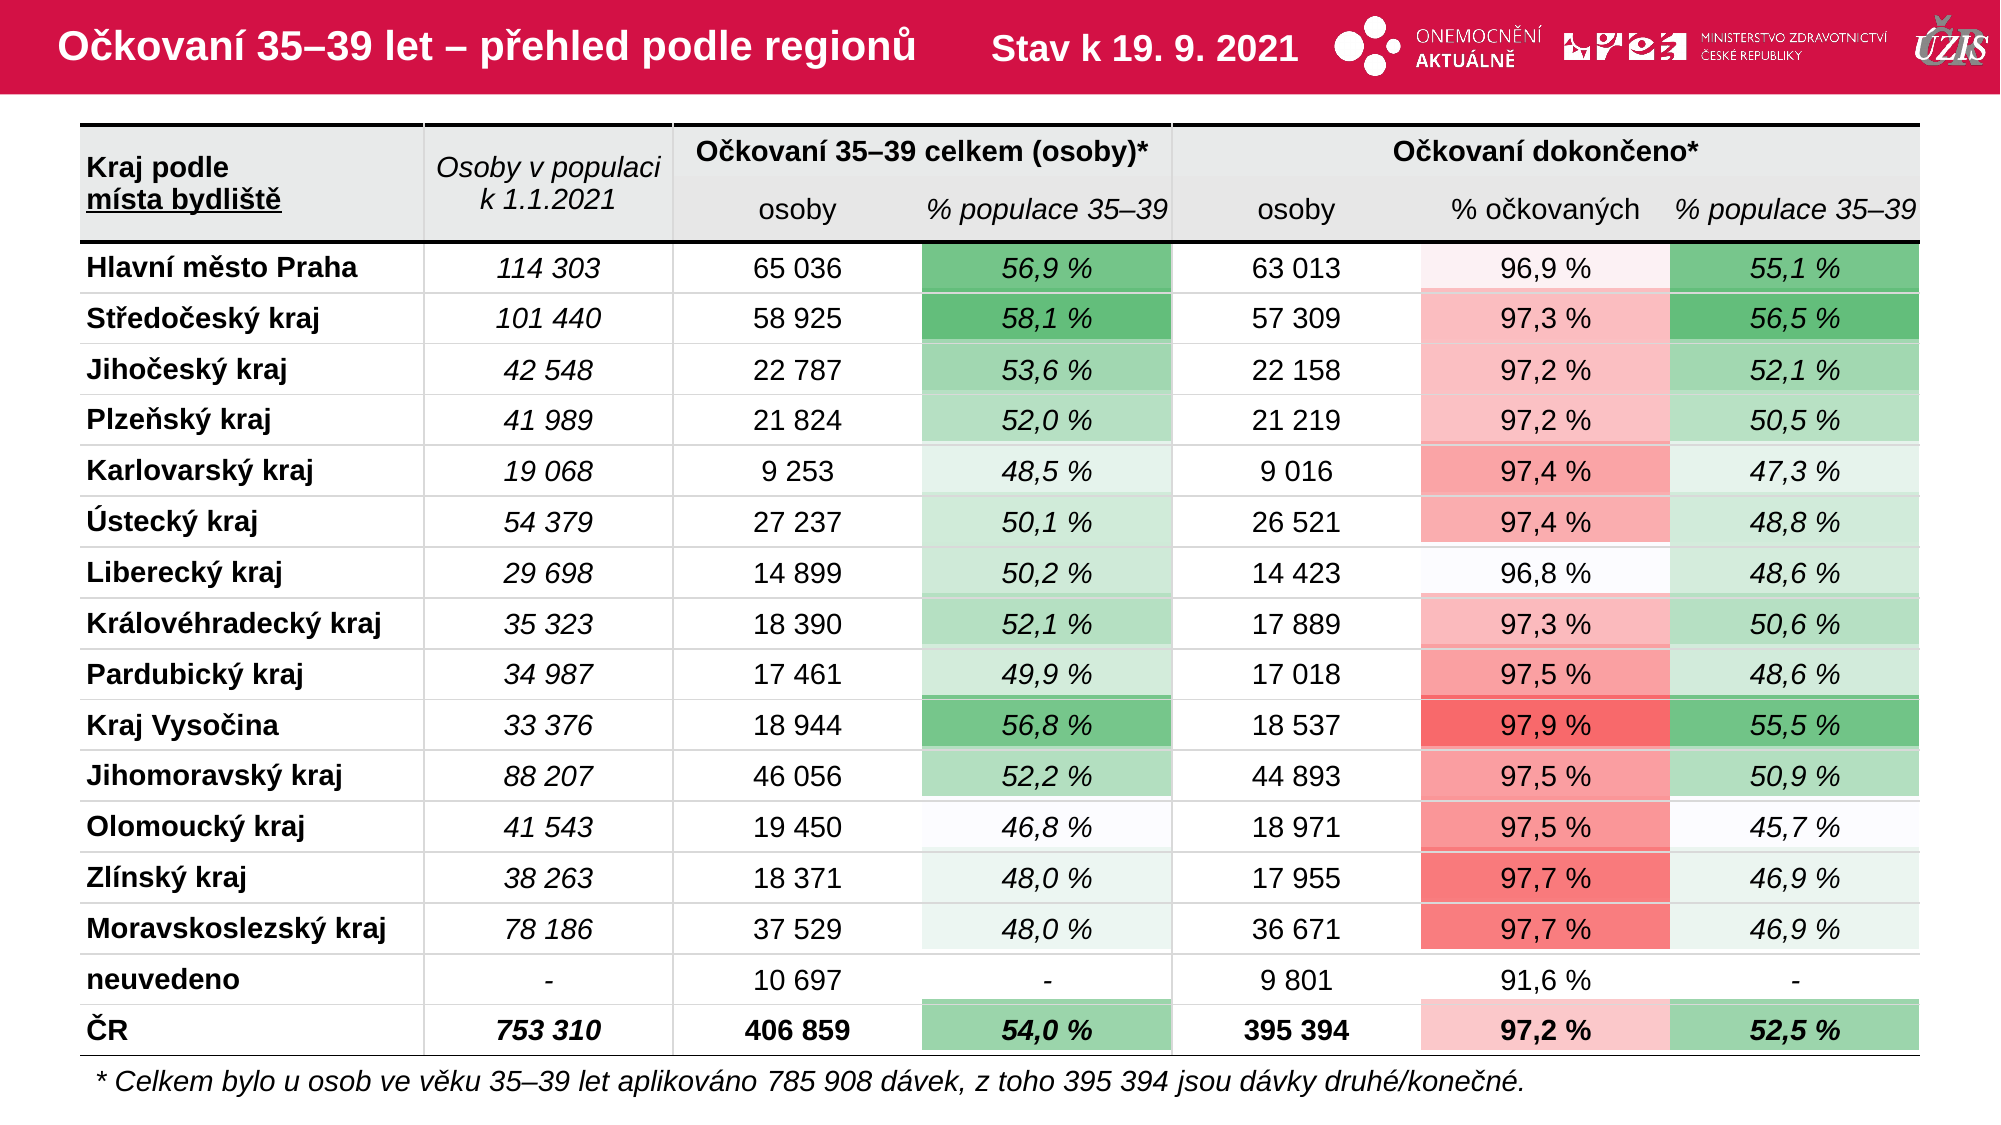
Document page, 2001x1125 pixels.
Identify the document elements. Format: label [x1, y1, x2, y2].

table_cell [425, 344, 672, 394]
table_cell [80, 700, 423, 749]
table_cell [425, 700, 672, 749]
text_box [976, 16, 1421, 77]
table_cell [1173, 650, 1920, 699]
table_cell [80, 1005, 423, 1055]
table_cell [80, 650, 423, 699]
table_cell [674, 176, 1171, 240]
table_cell [425, 650, 672, 699]
table_cell [425, 497, 672, 546]
table_cell [1173, 599, 1920, 648]
table_cell [425, 395, 672, 444]
table_cell [1173, 548, 1920, 597]
table_cell [674, 751, 1171, 800]
table_cell [80, 548, 423, 597]
table_header [425, 127, 672, 240]
table_cell [674, 700, 1171, 749]
table_cell [80, 395, 423, 444]
table_cell [80, 446, 423, 495]
table_cell [674, 904, 1171, 953]
table_cell [674, 802, 1171, 851]
picture [1421, 16, 1542, 76]
table_cell [674, 294, 1171, 343]
table_cell [80, 599, 423, 648]
table_cell [1173, 446, 1920, 495]
table_cell [1173, 497, 1920, 546]
picture [1915, 15, 1989, 66]
table_cell [80, 497, 423, 546]
table_cell [425, 294, 672, 343]
table_cell [80, 955, 423, 1004]
table_cell [425, 904, 672, 953]
table_cell [425, 802, 672, 851]
table_cell [425, 446, 672, 495]
table_cell [1173, 904, 1920, 953]
table_cell [674, 244, 1171, 292]
table_cell [80, 294, 423, 343]
table_cell [674, 344, 1171, 394]
table_cell [1173, 395, 1920, 444]
table_cell [425, 955, 672, 1004]
table_cell [674, 497, 1171, 546]
table_cell [674, 395, 1171, 444]
text_box [80, 1055, 1871, 1105]
table_cell [1173, 176, 1920, 240]
table_cell [674, 446, 1171, 495]
table_cell [674, 599, 1171, 648]
title [42, 0, 1262, 95]
table_cell [674, 955, 1171, 1004]
table_cell [425, 1005, 672, 1055]
table_cell [80, 853, 423, 902]
table_cell [1173, 853, 1920, 902]
table_cell [80, 802, 423, 851]
table_cell [80, 244, 423, 292]
table_cell [674, 548, 1171, 597]
table_cell [674, 650, 1171, 699]
table_cell [80, 751, 423, 800]
table_cell [674, 1005, 1171, 1055]
table_cell [425, 751, 672, 800]
table_cell [1173, 294, 1920, 343]
table_cell [674, 853, 1171, 902]
picture [1563, 31, 1888, 60]
table_header [674, 127, 1171, 176]
table_cell [1173, 751, 1920, 800]
table_cell [1173, 700, 1920, 749]
table_cell [425, 548, 672, 597]
table_cell [1173, 802, 1920, 851]
table_header [1173, 127, 1920, 176]
table_cell [425, 244, 672, 292]
table_cell [1173, 344, 1920, 394]
table_header [80, 127, 423, 240]
table_cell [80, 904, 423, 953]
table_cell [80, 344, 423, 394]
table_cell [1173, 955, 1920, 1004]
table_cell [1173, 1005, 1920, 1055]
table_cell [1173, 244, 1920, 292]
table_cell [425, 853, 672, 902]
table_cell [425, 599, 672, 648]
